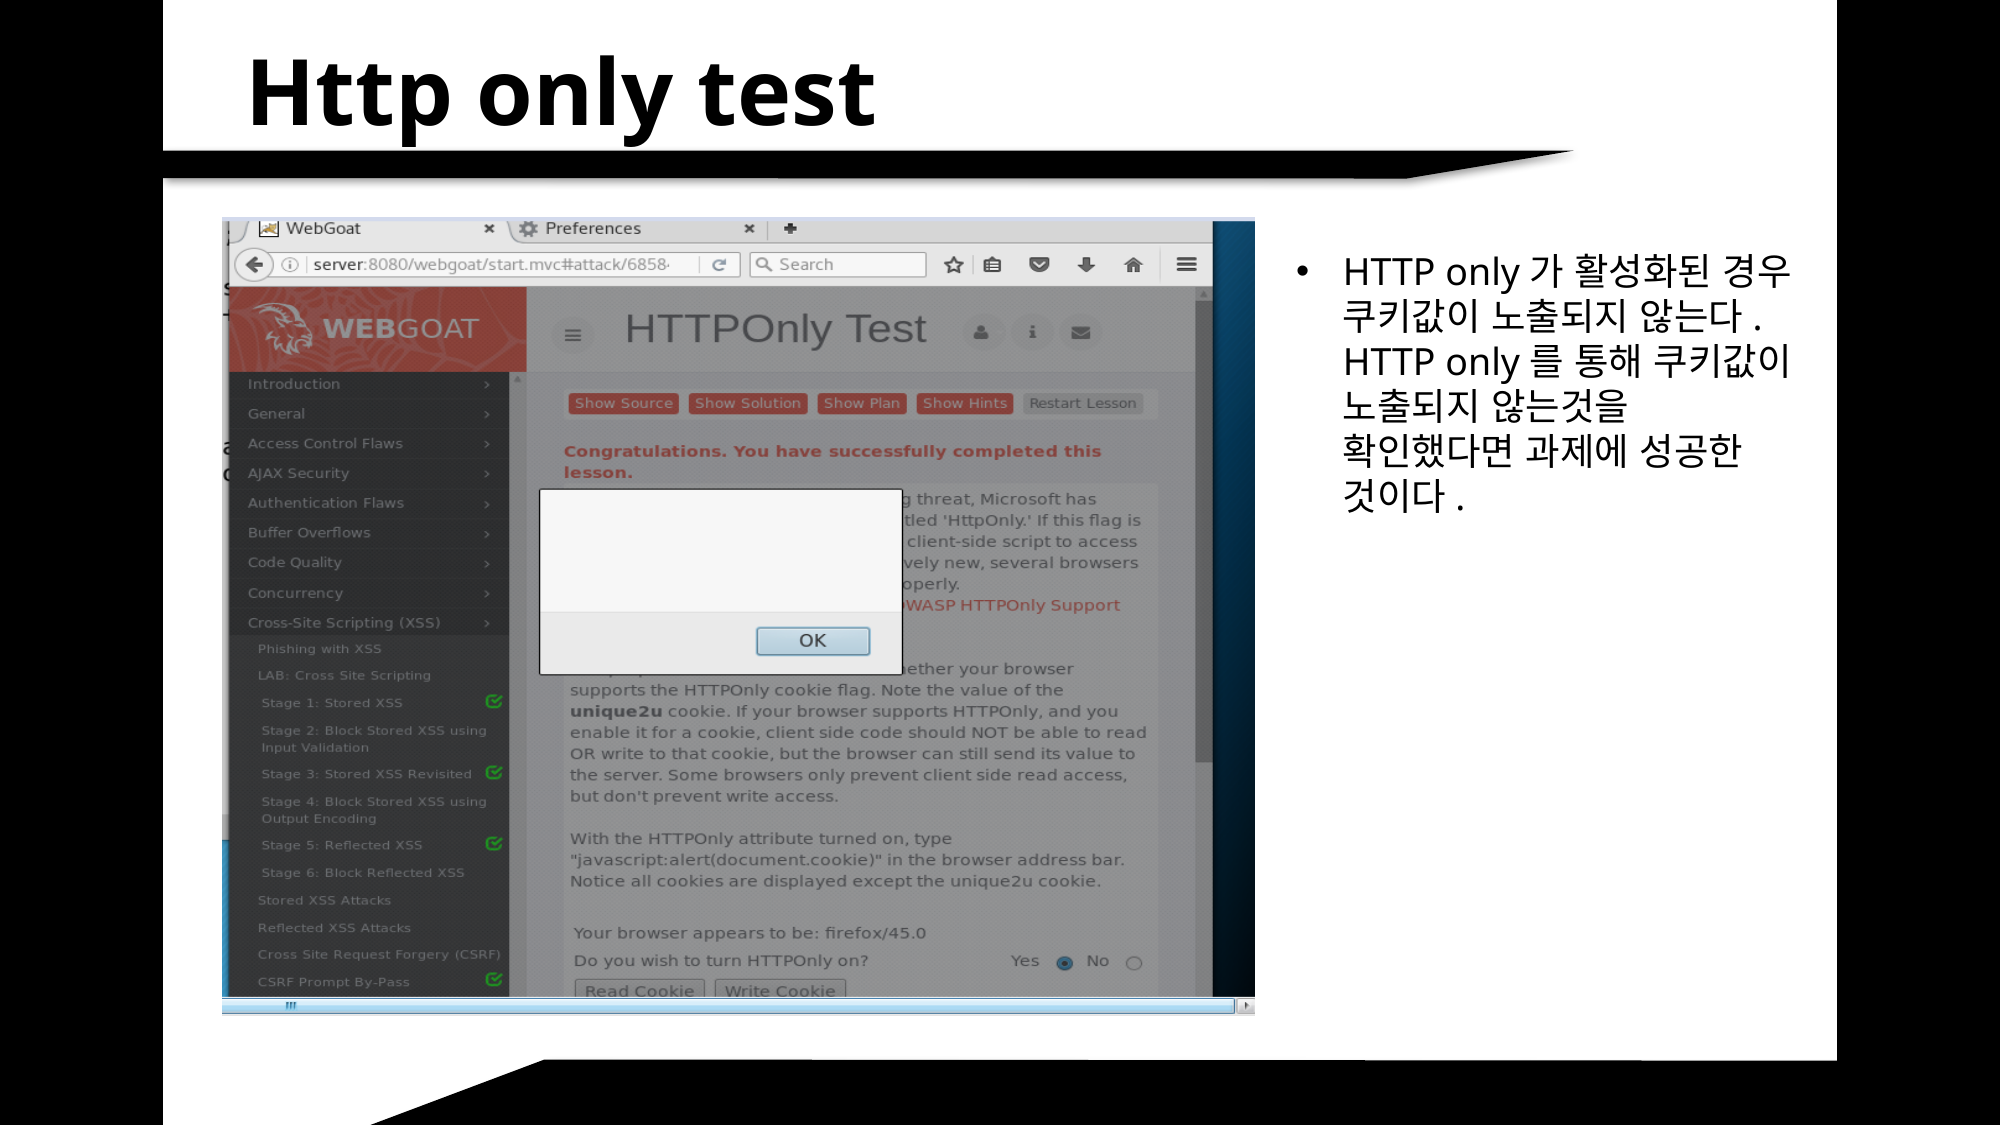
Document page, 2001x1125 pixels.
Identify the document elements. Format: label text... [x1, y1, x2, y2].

picture [222, 217, 1255, 1016]
text_box Http only test [230, 38, 1581, 151]
text_box [0, 0, 163, 1125]
text_box [1837, 0, 2000, 1125]
text_box [367, 1058, 1837, 1125]
text_box [163, 149, 1574, 180]
text_box HTTP only가 활성화된 경우 쿠키값이 노출되지 않는다. HTTP only를 통해 쿠키값이 노출되지 않는것을 확인했다면 과제에 성공한 것이다. [1281, 240, 1810, 526]
